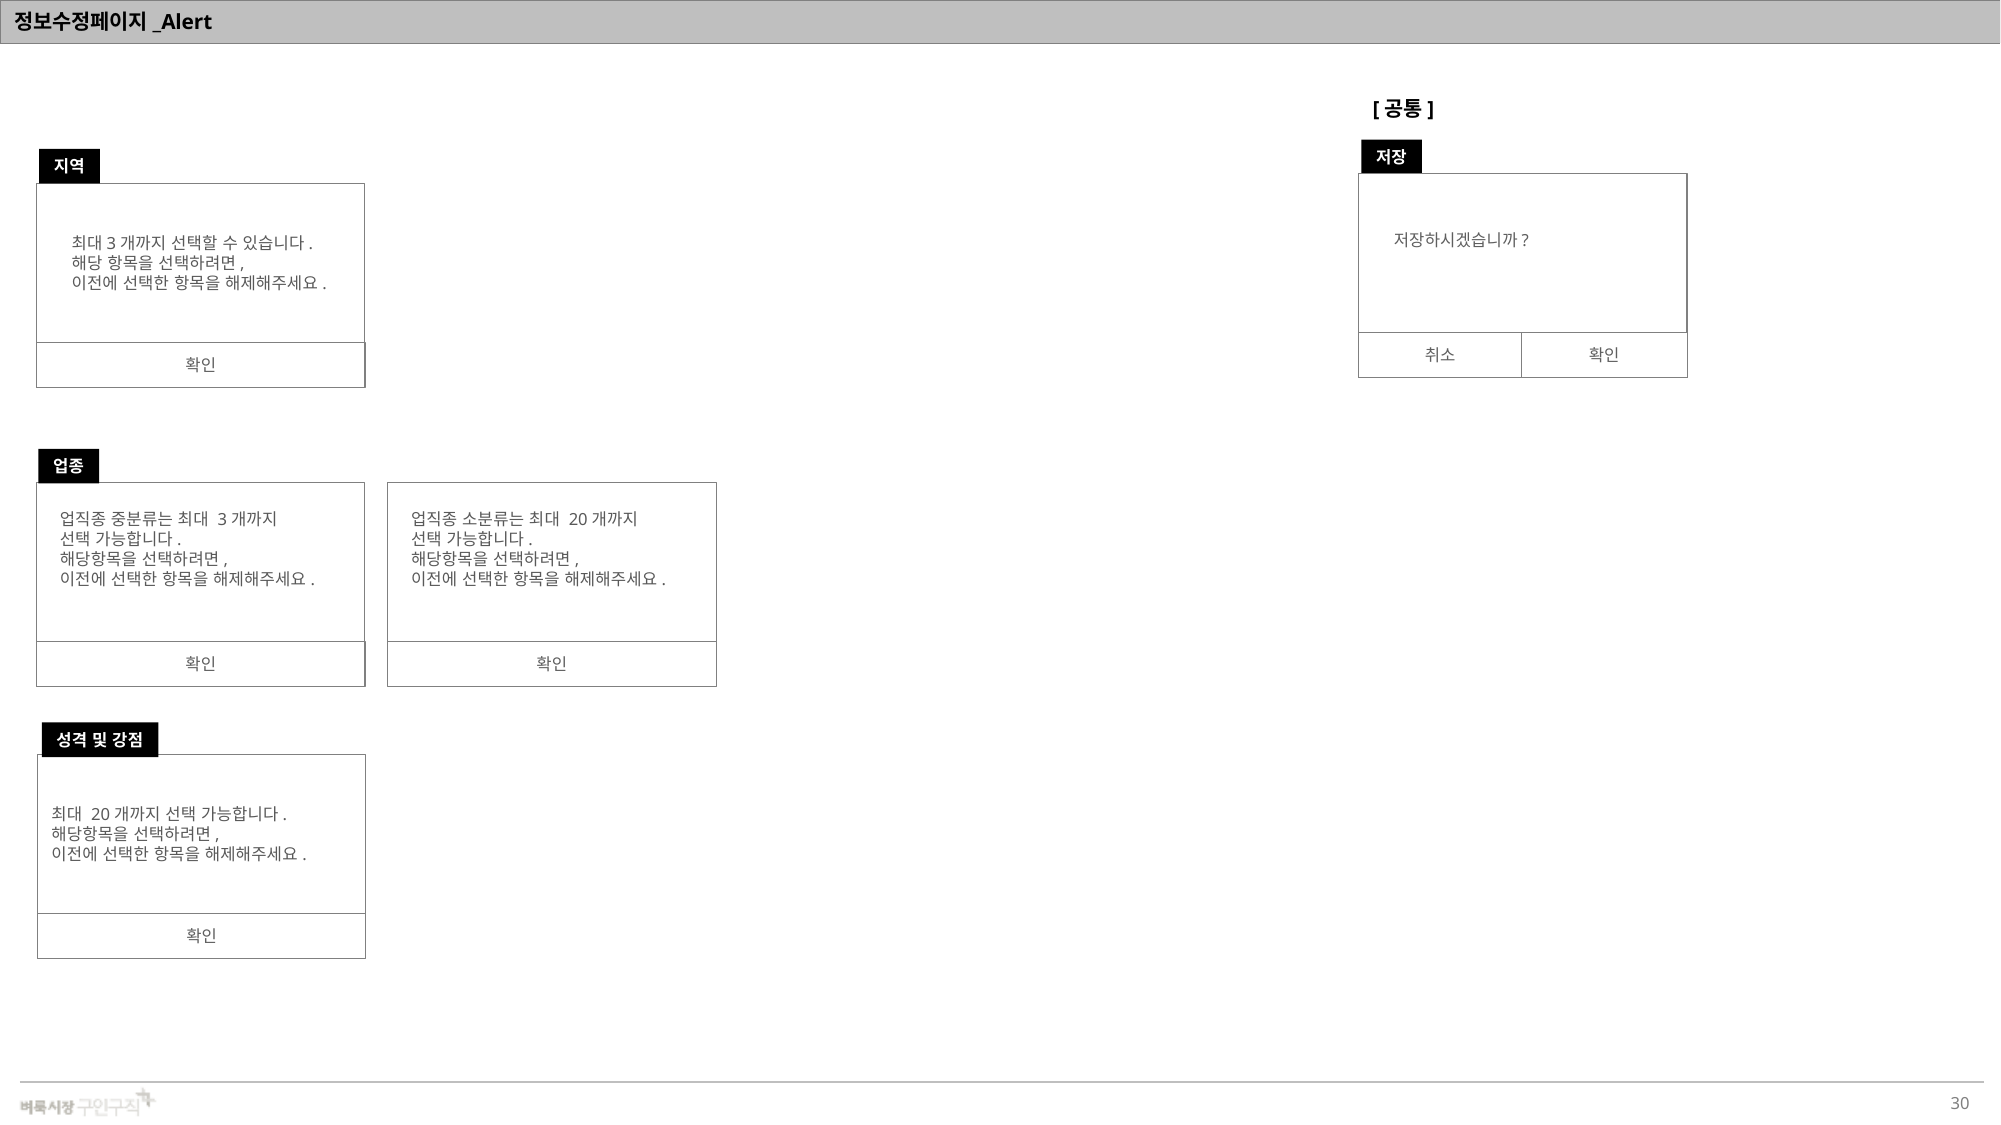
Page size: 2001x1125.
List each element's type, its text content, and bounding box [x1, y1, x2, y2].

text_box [387, 482, 717, 687]
text_box [공통] [1357, 87, 1449, 128]
text_box 성격 및 강점 [41, 722, 159, 753]
text_box 업종 [38, 448, 100, 481]
text_box 지역 [39, 148, 100, 183]
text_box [36, 482, 366, 687]
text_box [36, 183, 366, 388]
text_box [1358, 173, 1688, 378]
title 정보수정페이지_Alert [0, 0, 1489, 43]
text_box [37, 754, 366, 959]
text_box 저장 [1361, 139, 1422, 173]
